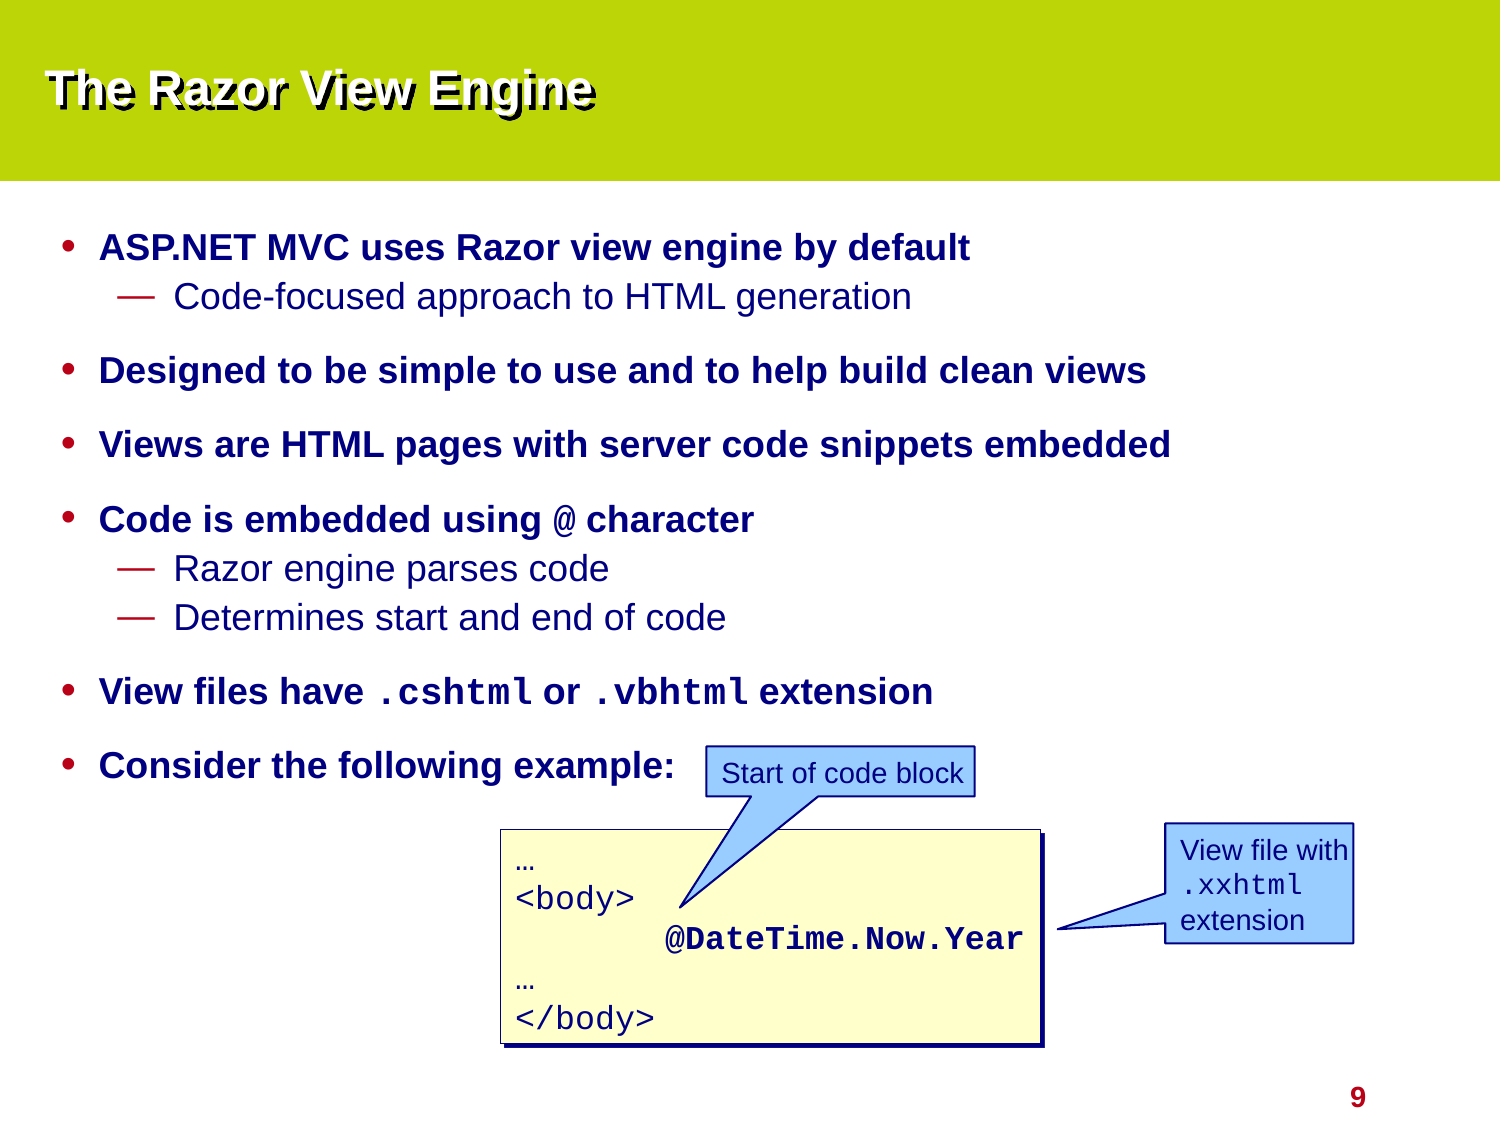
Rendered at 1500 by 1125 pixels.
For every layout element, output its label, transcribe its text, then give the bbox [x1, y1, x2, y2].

text_box Start of code block [679, 746, 975, 908]
text_box … <body> @DateTime.Now.Year … </body> [500, 829, 1041, 1044]
text_box View file with .xxhtml extension [1057, 823, 1354, 944]
title The Razor View Engine [29, 26, 1308, 146]
list ASP.NET MVC uses Razor view engine by default Code-focused approach to HTML generation Designed to be simple to use and to help build clean views Views are HTML pages with server code snippets embedded Code is embedded using @ character Razor engine parses code Determines start and end of code View files have .cshtml or .vbhtml extension Consider the following example: [45, 215, 1457, 875]
